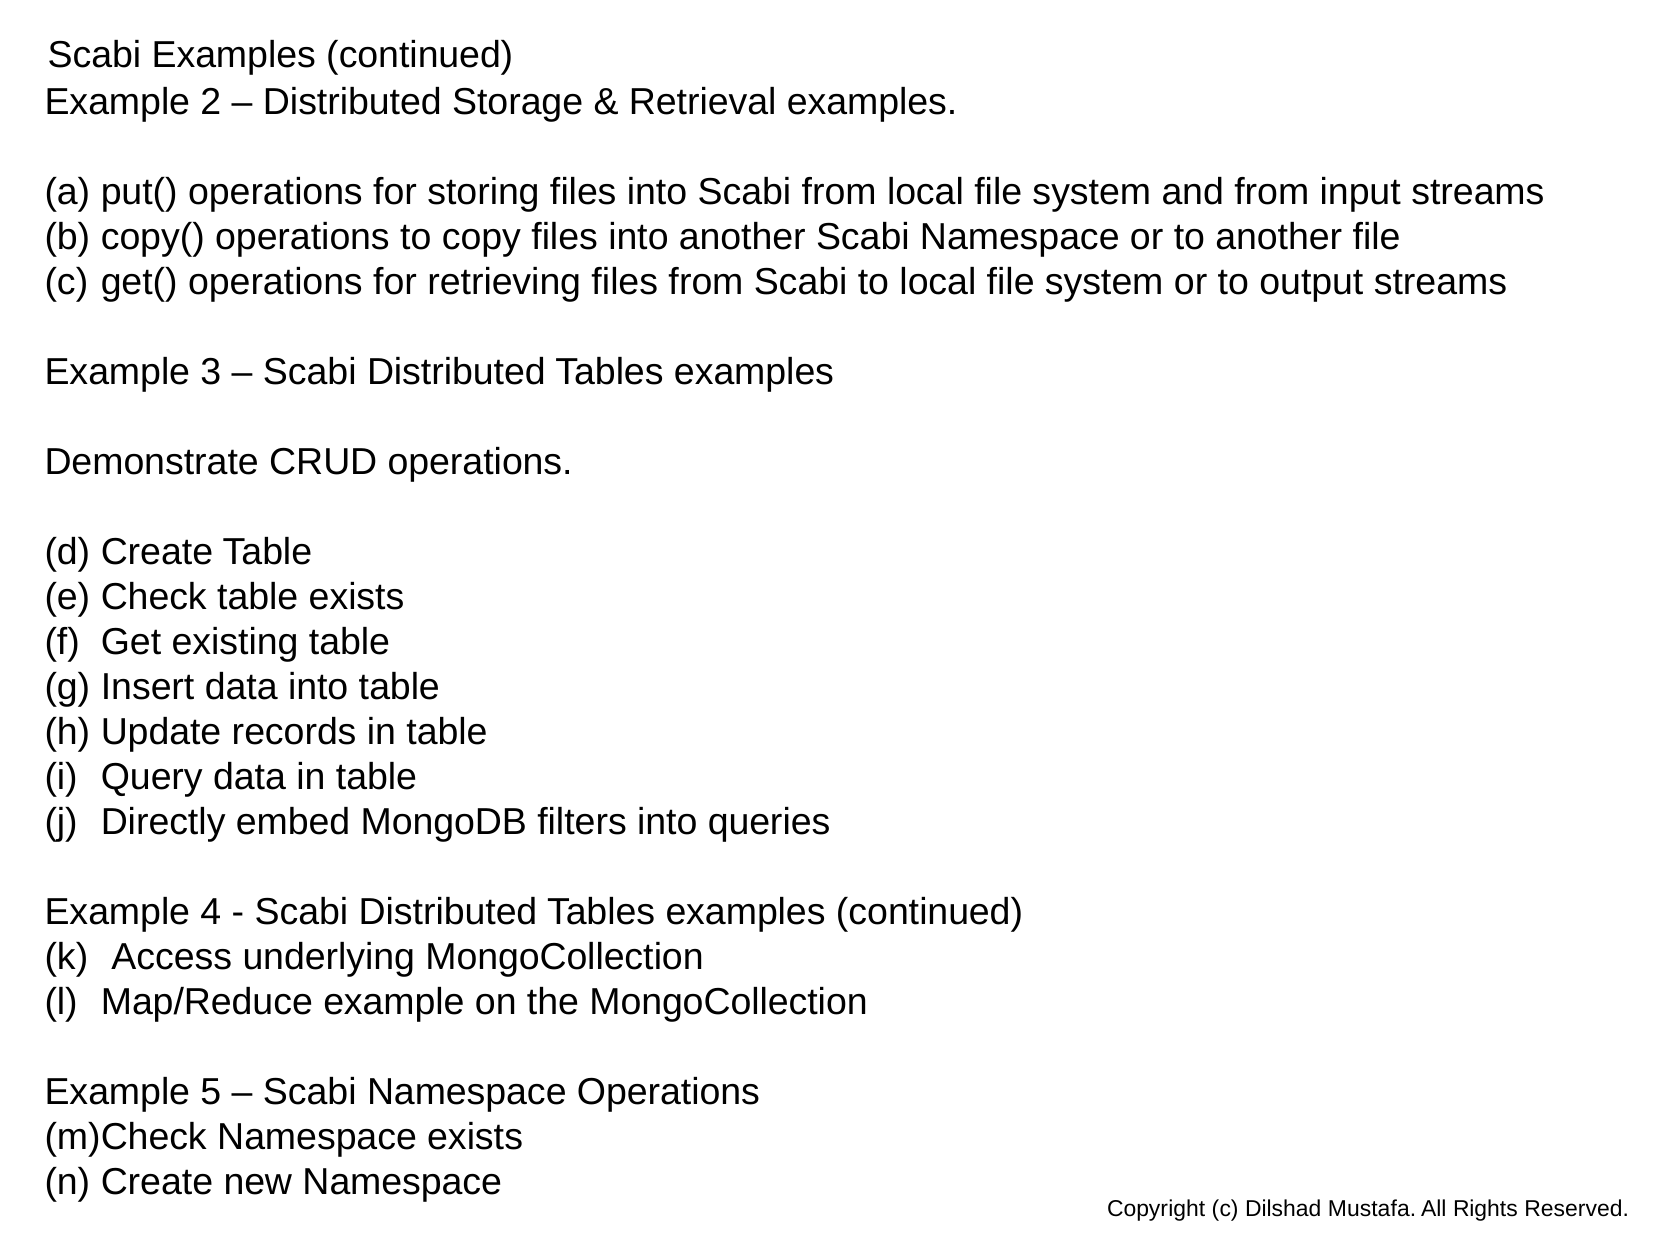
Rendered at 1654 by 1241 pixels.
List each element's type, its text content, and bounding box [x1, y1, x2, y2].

text_box Example 2 – Distributed Storage & Retrieval examples. put() operations for storing files into Scabi from local file system and from input streams copy() operations to copy files into another Scabi Namespace or to another file get() operations for retrieving files from Scabi to local file system or to output streams Example 3 – Scabi Distributed Tables examples Demonstrate CRUD operations. Create Table Check table exists Get existing table Insert data into table Update records in table Query data in table Directly embed MongoDB filters into queries Example 4 - Scabi Distributed Tables examples (continued) Access underlying MongoCollection Map/Reduce example on the MongoCollection Example 5 – Scabi Namespace Operations Check Namespace exists Create new Namespace [29, 69, 1601, 1217]
text_box Scabi Examples (continued) [32, 22, 529, 83]
text_box Copyright (c) Dilshad Mustafa. All Rights Reserved. [1092, 1186, 1645, 1229]
